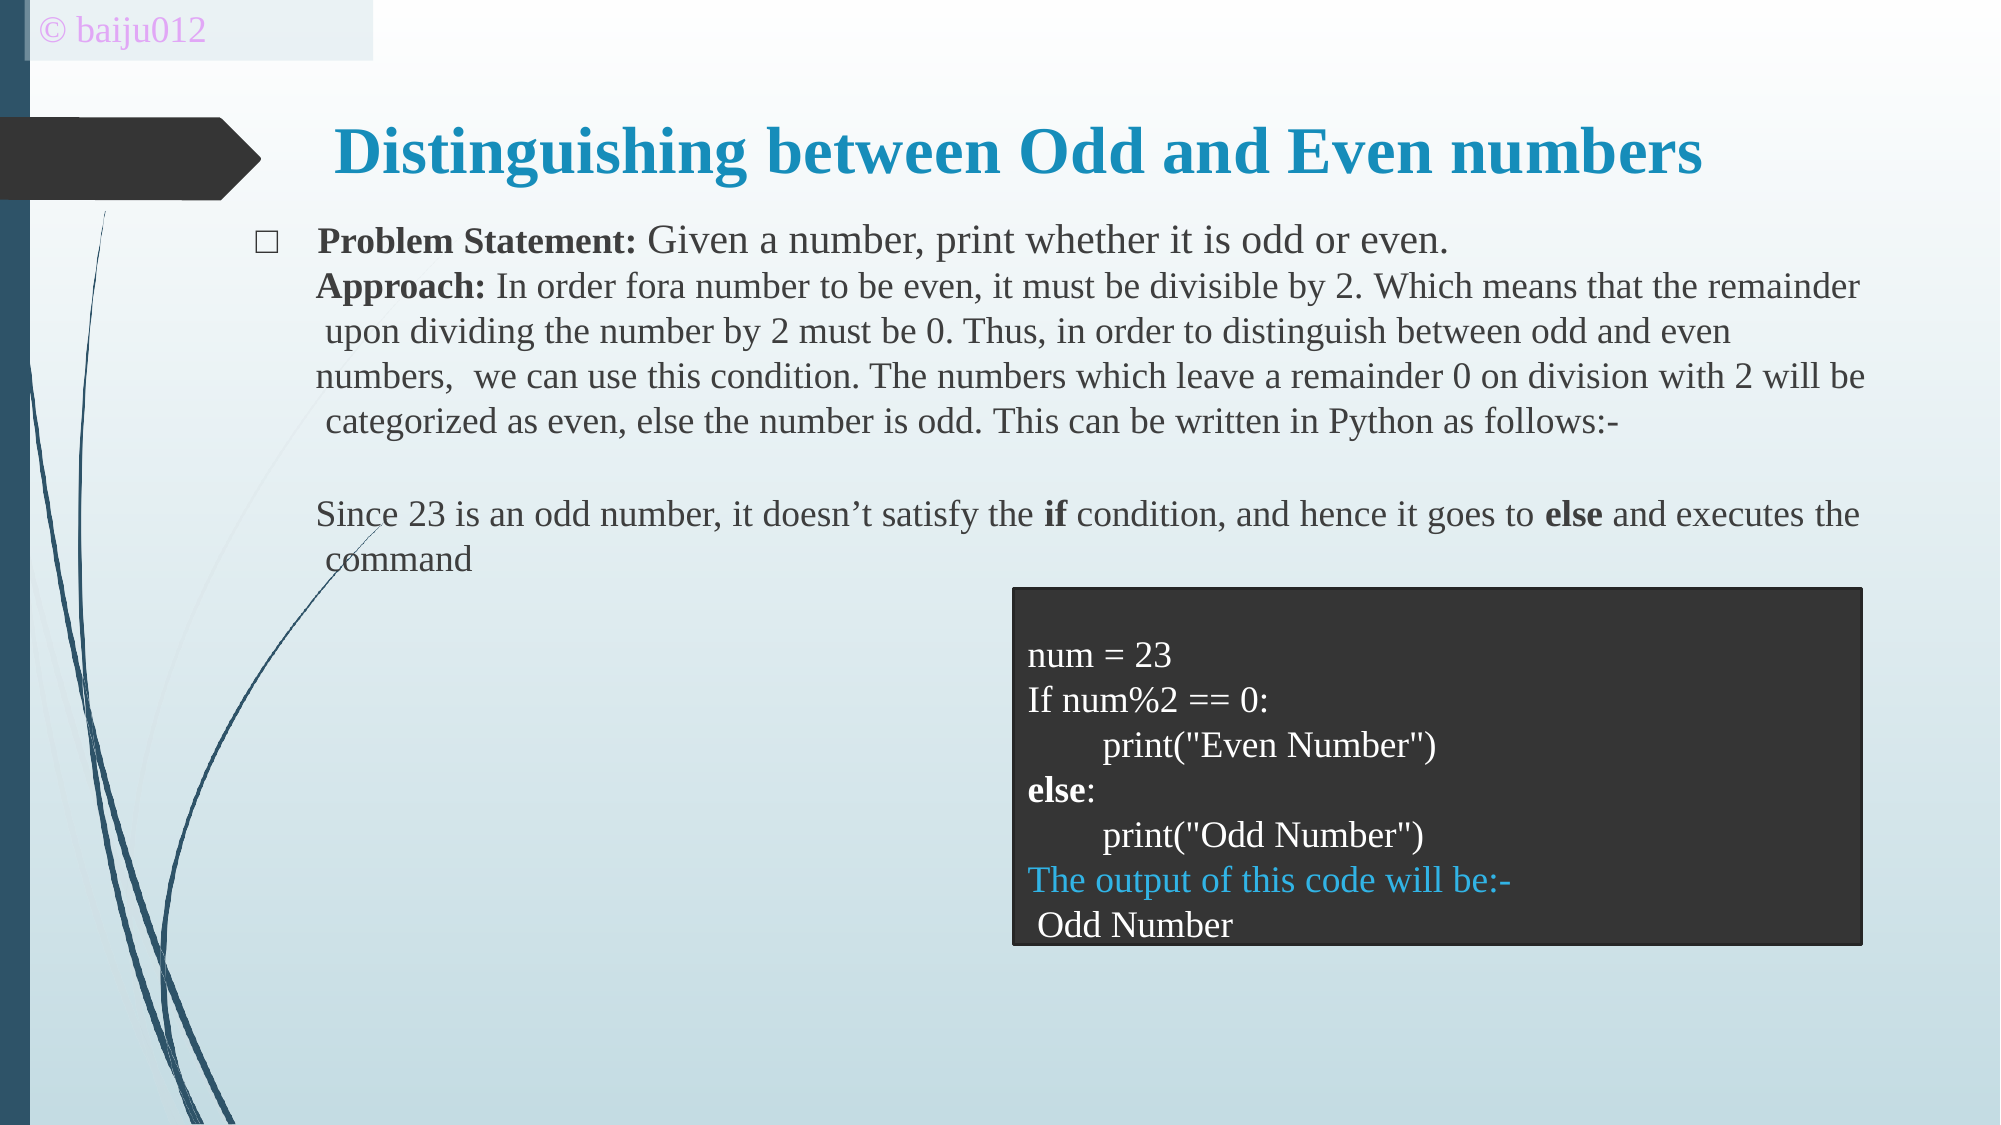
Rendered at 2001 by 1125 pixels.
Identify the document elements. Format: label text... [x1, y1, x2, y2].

picture [30, 0, 2000, 1125]
title Distinguishing between Odd and Even numbers [290, 103, 1710, 209]
text_box © baiju012 [36, 2, 309, 50]
text_box num = 23 If num%2 == 0: print("Even Number") else: print("Odd Number") The output of this code will be:- Odd Number [1013, 588, 1862, 945]
text_box □ Problem Statement: Given a number, print whether it is odd or even. Approach: In order fora number to be even, it must be divisible by 2. Which means that the remainder upon dividing the number by 2 must be 0. Thus, in order to distinguish between odd and even numbers, we can use this condition. The numbers which leave a remainder 0 on division with 2 will be categorized as even, else the number is odd. This can be written in Python as follows:- Since 23 is an odd number, it doesn’t satisfy the if condition, and hence it goes to else and executes the command [253, 209, 1870, 579]
